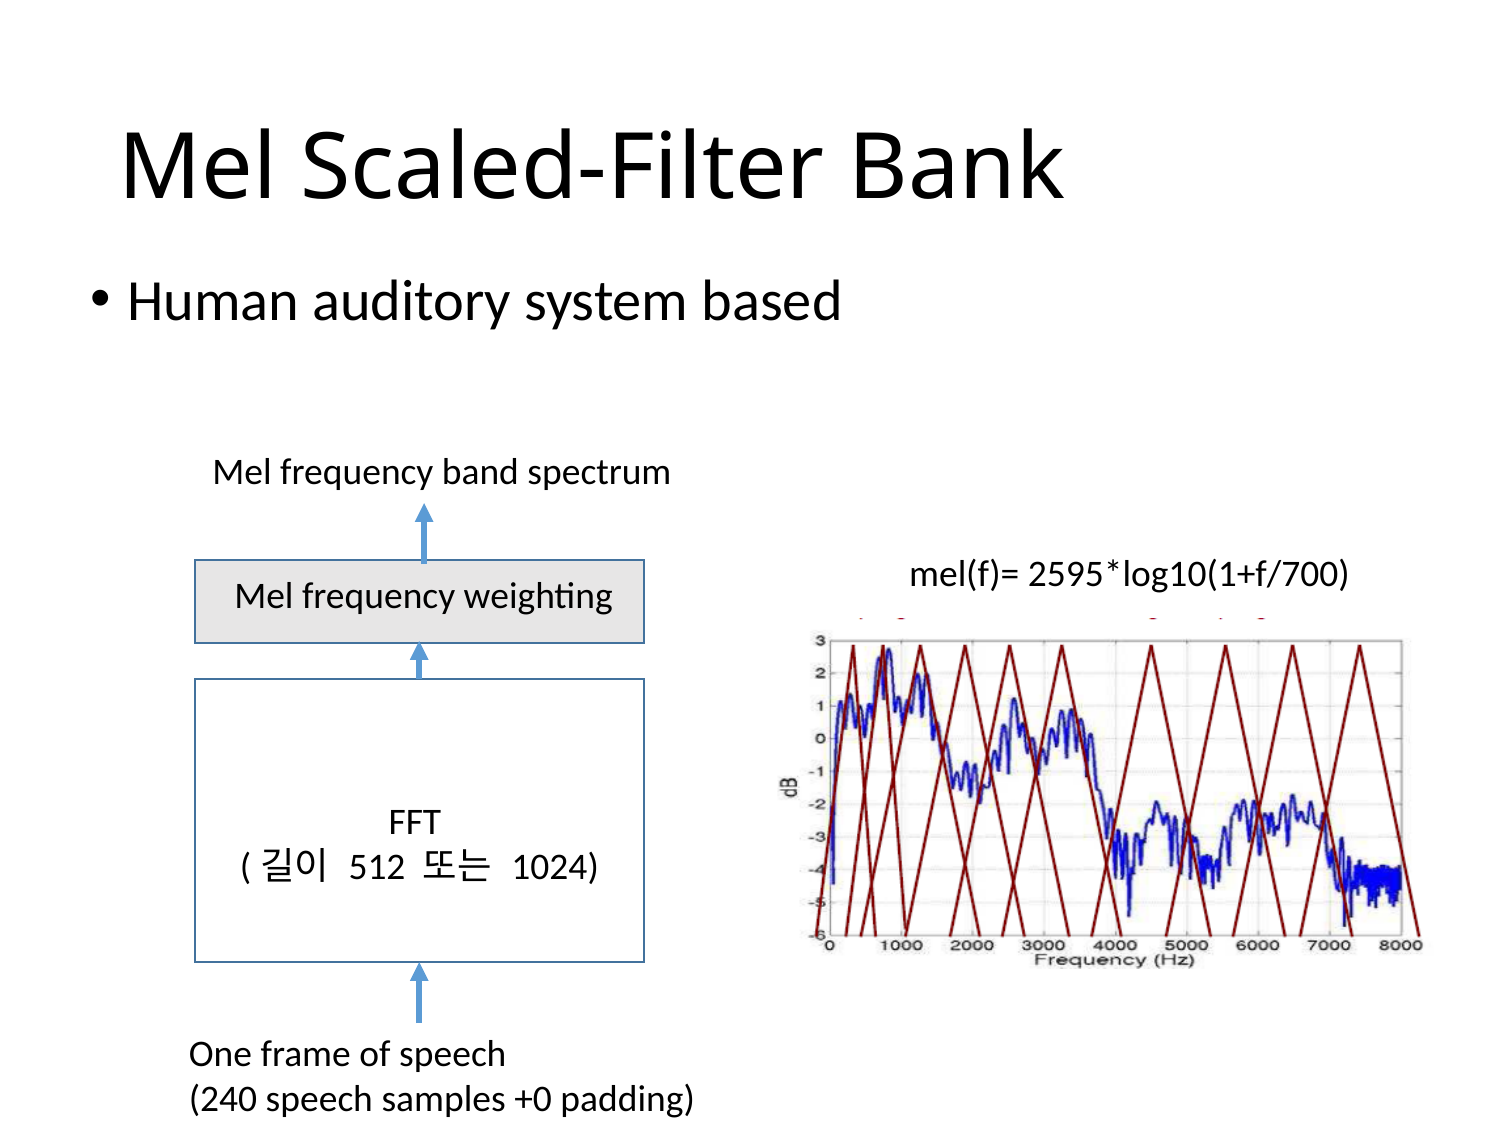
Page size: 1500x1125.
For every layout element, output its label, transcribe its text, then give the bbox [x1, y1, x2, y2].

text_box Mel frequency band spectrum [197, 439, 688, 500]
list Human auditory system based [75, 262, 1425, 398]
title Mel Scaled-Filter Bank [103, 59, 1397, 262]
text_box [194, 559, 645, 644]
picture [750, 618, 1444, 969]
text_box Mel frequency weighting [219, 564, 629, 624]
text_box mel(f)= 2595*log10(1+f/700) [894, 541, 1366, 602]
text_box FFT (길이 512 또는 1024) [224, 790, 614, 895]
text_box [194, 678, 645, 963]
text_box One frame of speech (240 speech samples +0 padding) [174, 1021, 711, 1125]
